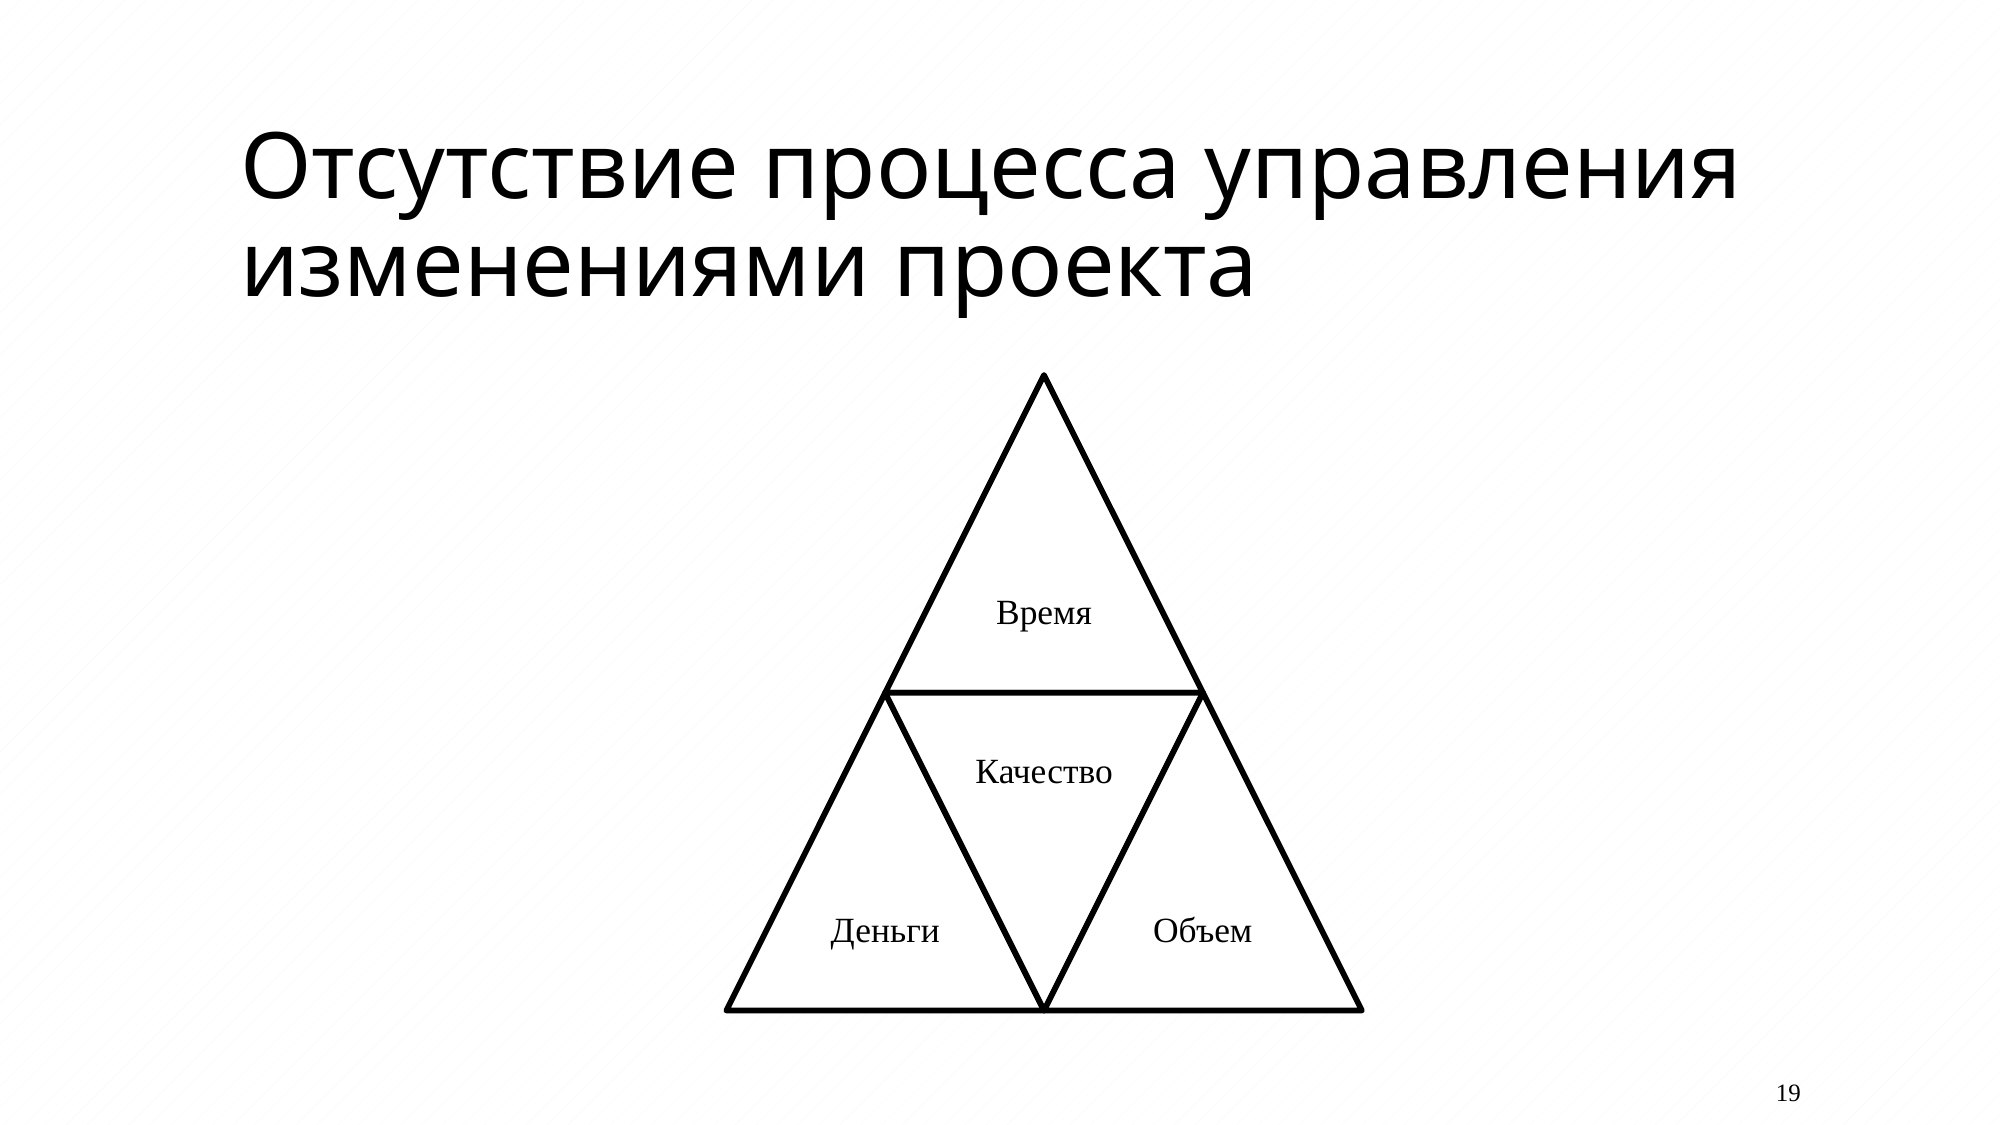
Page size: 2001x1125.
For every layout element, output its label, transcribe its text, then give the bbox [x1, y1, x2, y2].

title Отсутствие процесса управления изменениями проекта [225, 112, 1800, 357]
slide_number 19 [1553, 1058, 1816, 1125]
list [224, 374, 1864, 1011]
